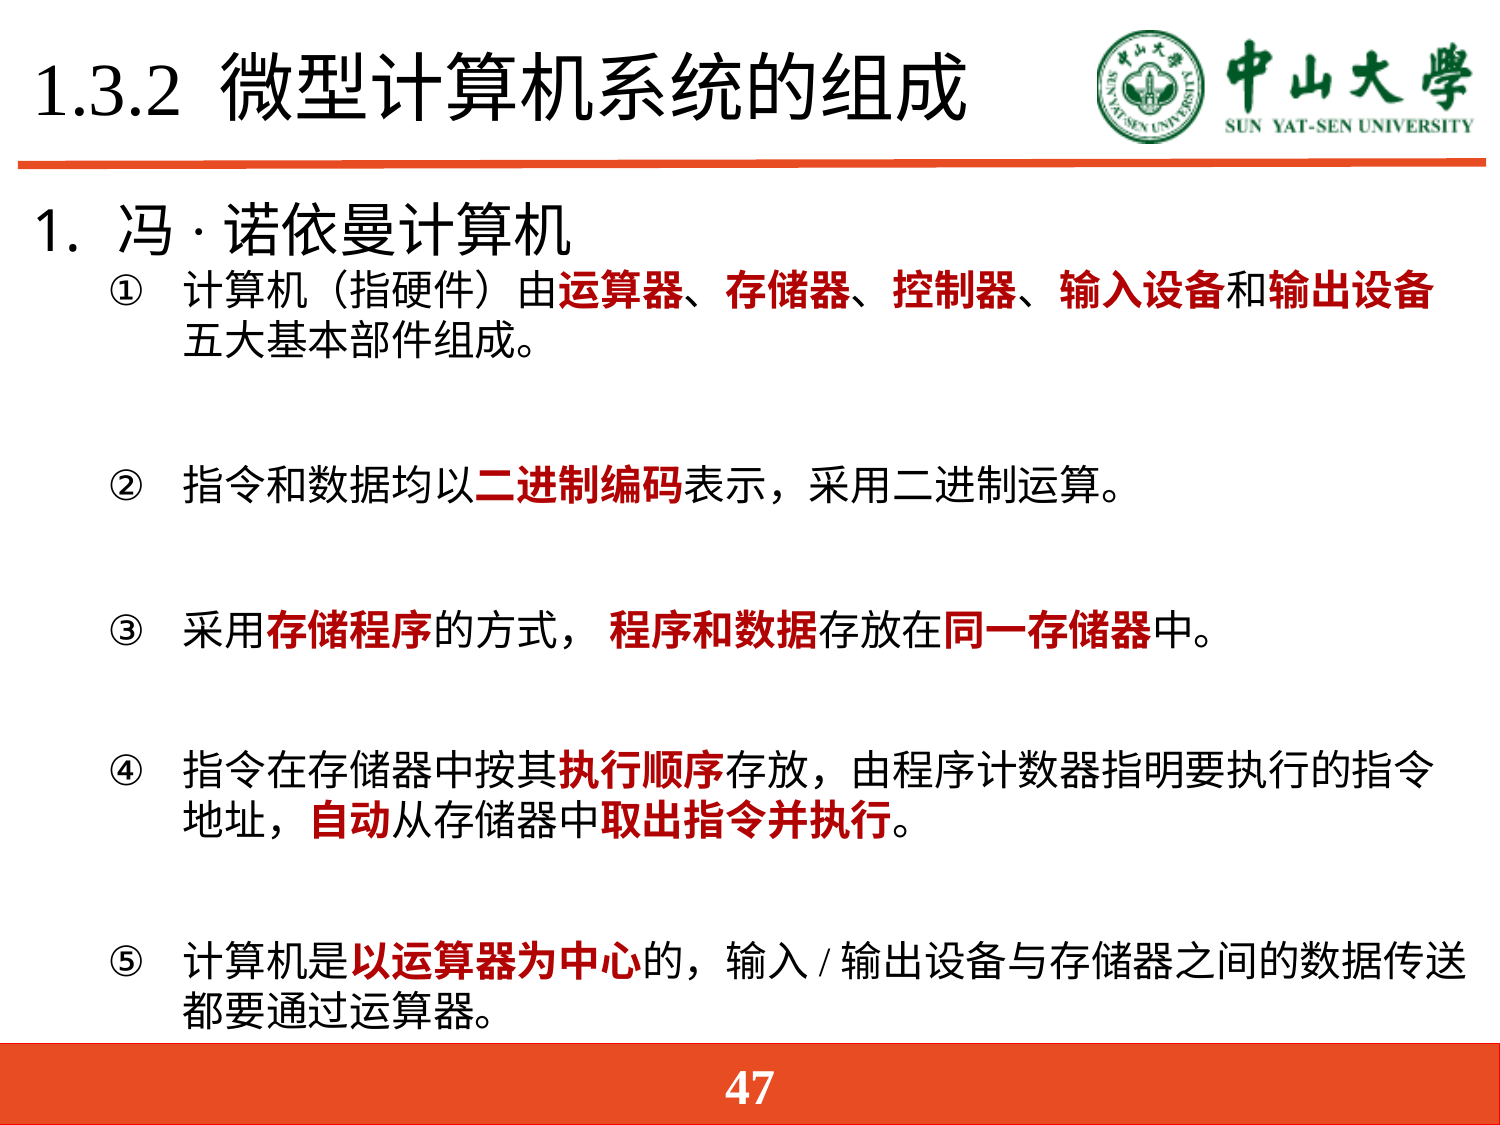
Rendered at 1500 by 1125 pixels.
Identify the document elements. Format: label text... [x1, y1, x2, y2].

list 冯·诺依曼计算机 计算机（指硬件）由运算器、存储器、控制器、输入设备和输出设备五大基本部件组成。 指令和数据均以二进制编码表示，采用二进制运算。 采用存储程序的方式， 程序和数据存放在同一存储器中。 指令在存储器中按其执行顺序存放，由程序计数器指明要执行的指令地址，自动从存储器中取出指令并执行。 计算机是以运算器为中心的，输入/输出设备与存储器之间的数据传送都要通过运算器。 [17, 164, 1487, 1044]
slide_number 47 [581, 1054, 919, 1115]
title 1.3.2 微型计算机系统的组成 [17, 20, 1487, 163]
